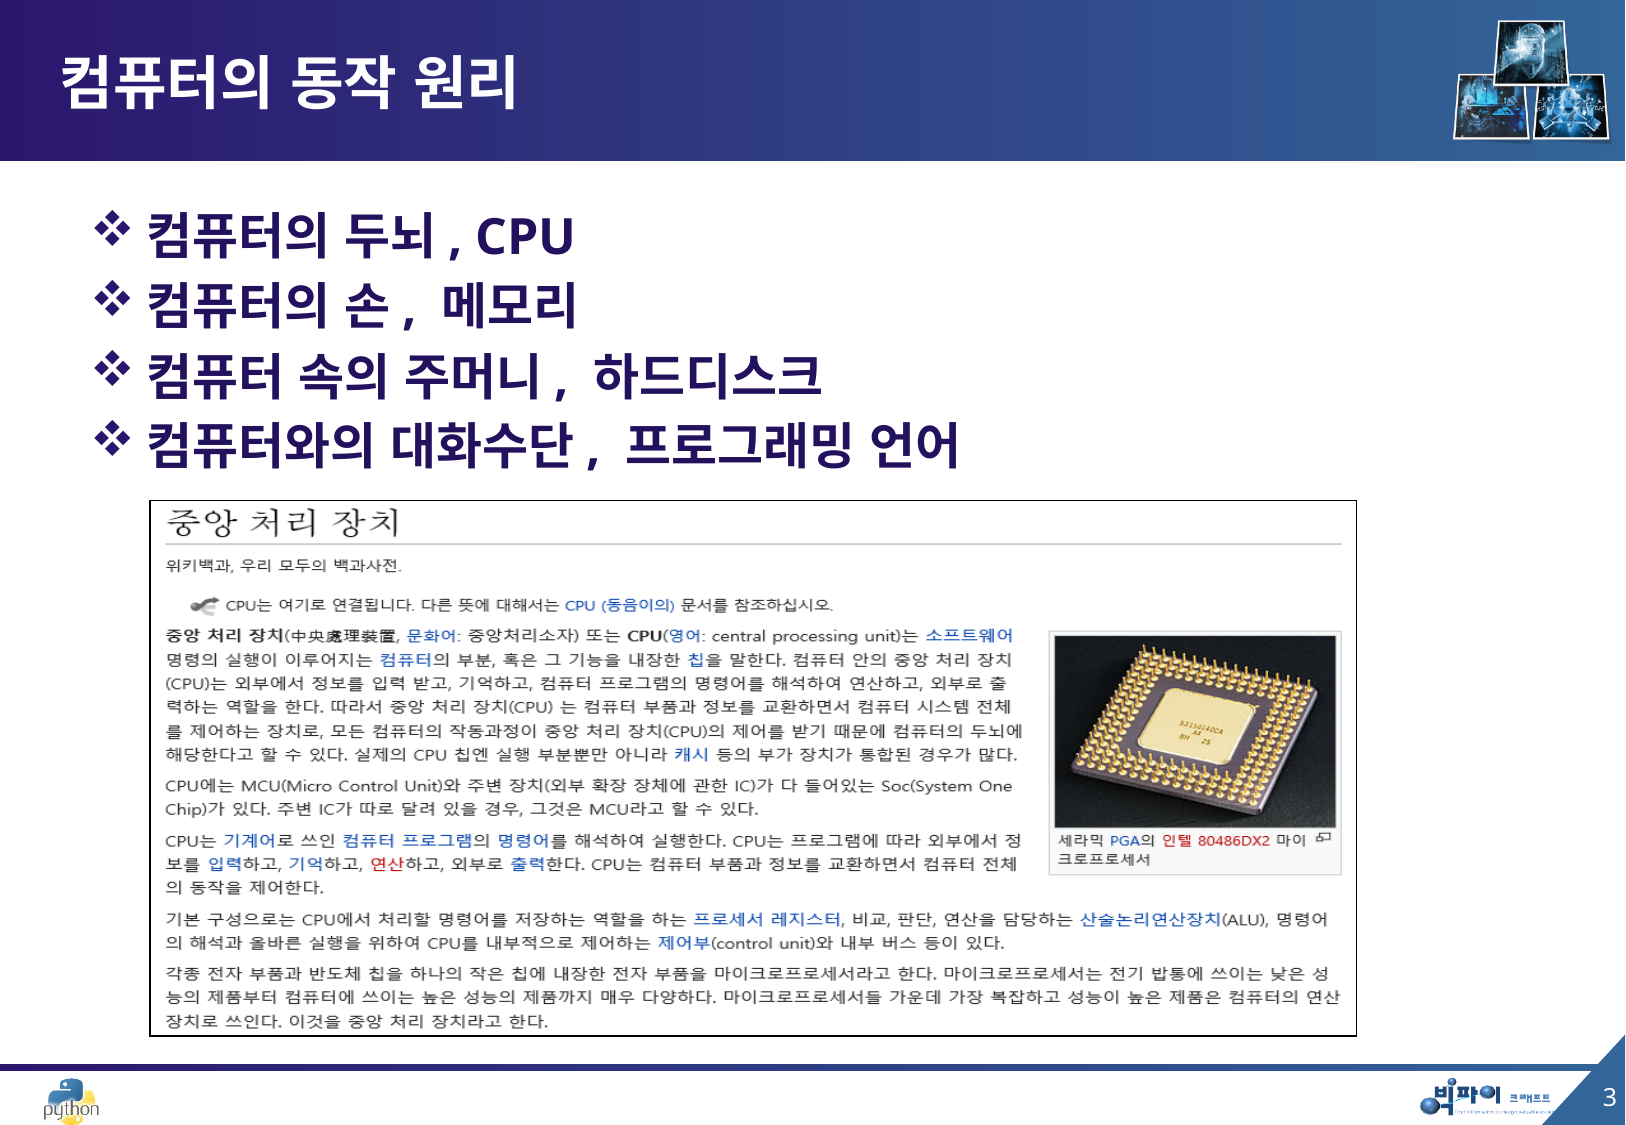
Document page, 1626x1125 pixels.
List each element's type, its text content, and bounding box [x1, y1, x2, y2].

picture [1450, 19, 1613, 146]
picture [32, 1078, 110, 1125]
picture [150, 500, 1357, 1036]
title 컴퓨터의 동작 원리 [44, 35, 1264, 128]
list 컴퓨터의 두뇌, CPU 컴퓨터의 손, 메모리 컴퓨터 속의 주머니, 하드디스크 컴퓨터와의 대화수단, 프로그래밍 언어 [75, 197, 1545, 525]
picture [1418, 1075, 1557, 1118]
